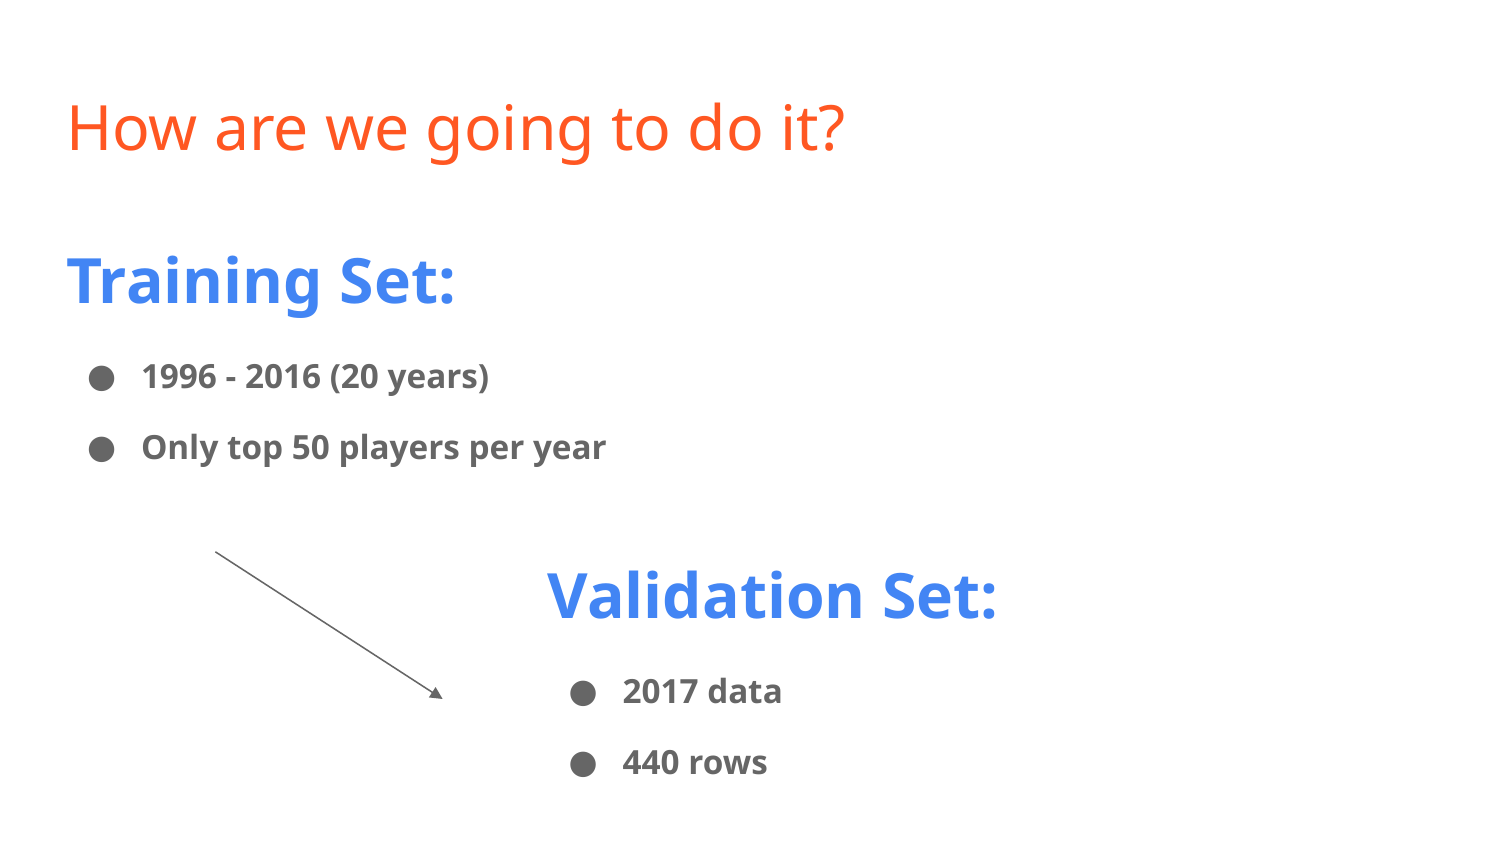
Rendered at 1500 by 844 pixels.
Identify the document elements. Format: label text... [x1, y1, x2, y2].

list Validation Set: 2017 data 440 rows [532, 529, 1189, 844]
title How are we going to do it? [51, 72, 1449, 167]
list Training Set: 1996 - 2016 (20 years) Only top 50 players per year [51, 214, 708, 776]
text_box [215, 551, 443, 700]
